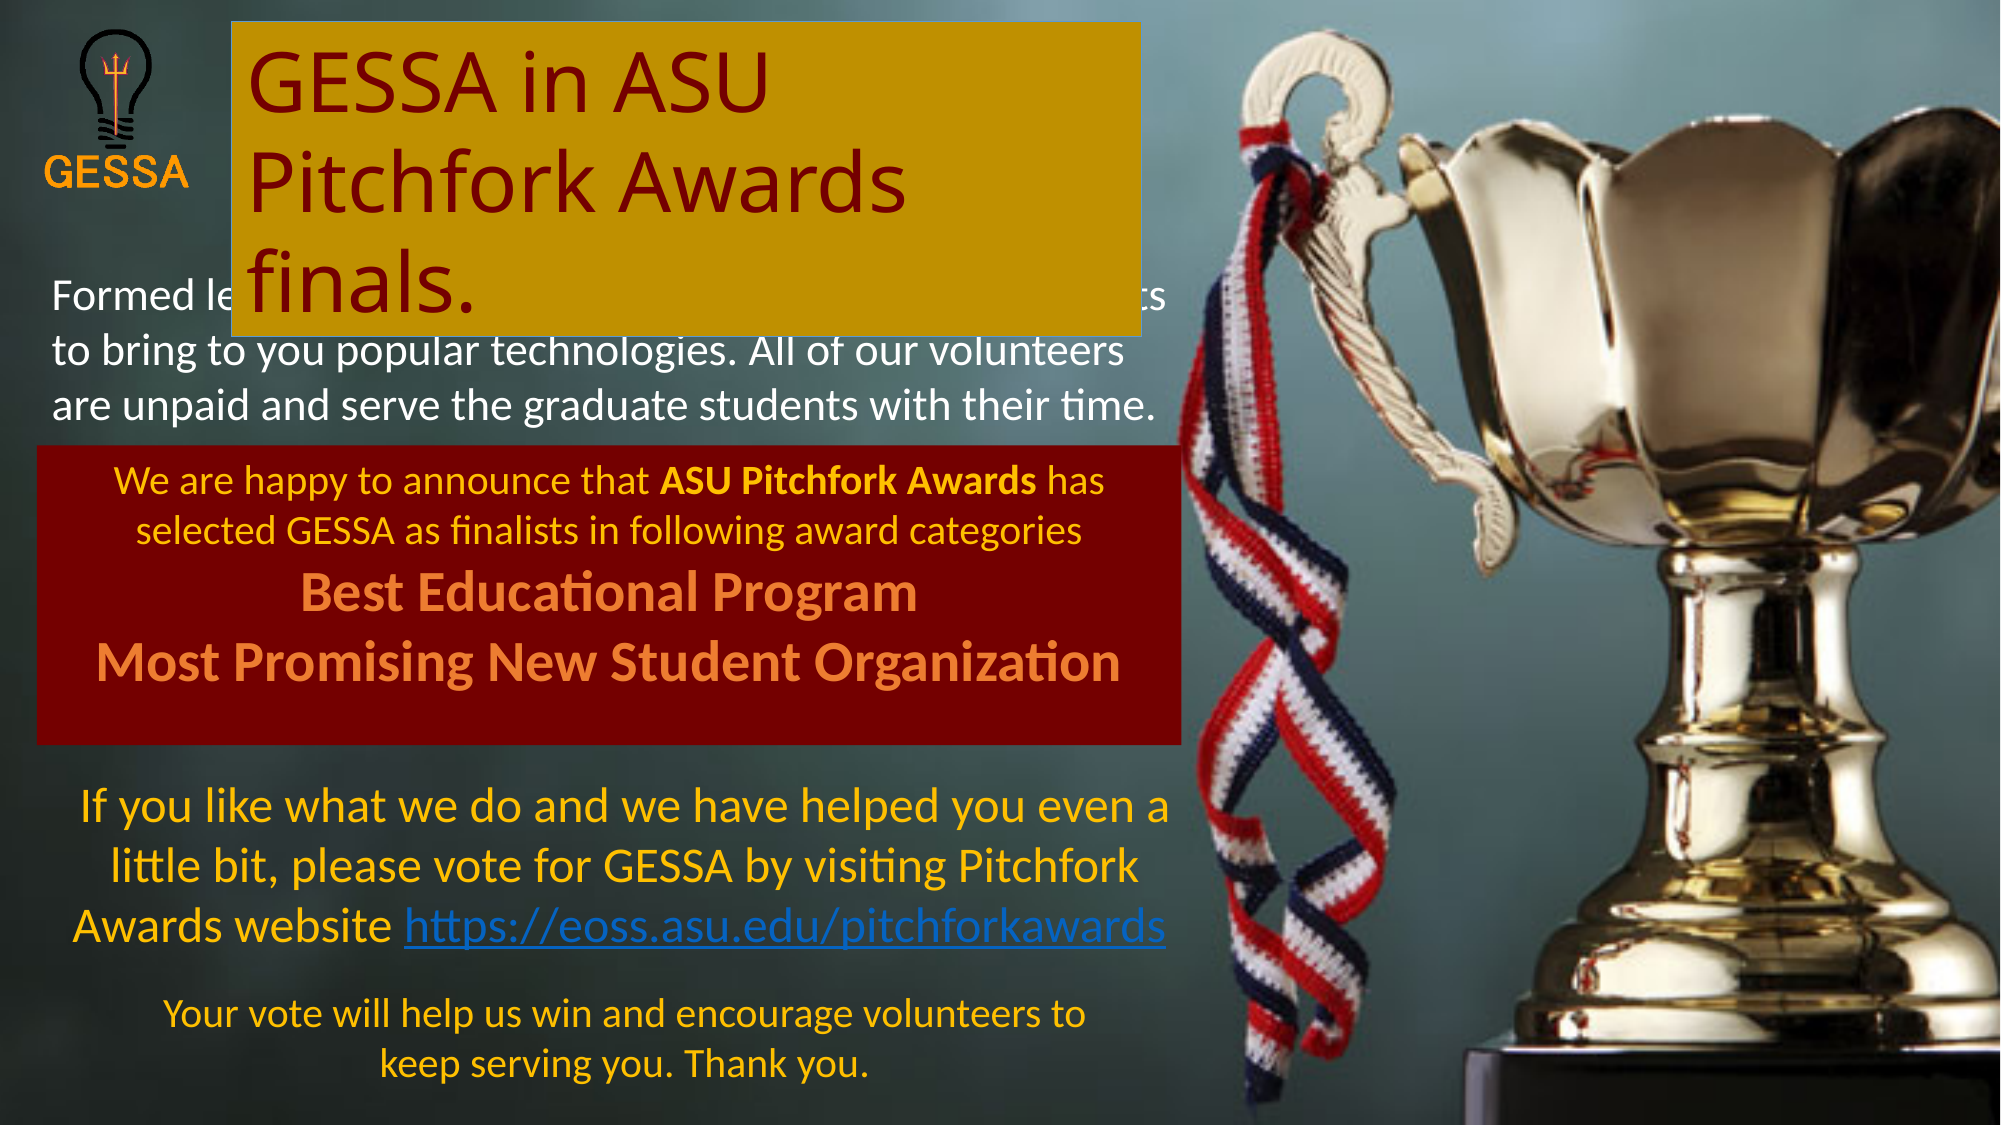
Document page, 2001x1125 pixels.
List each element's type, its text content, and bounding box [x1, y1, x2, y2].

text_box We are happy to announce that ASU Pitchfork Awards has selected GESSA as finalists in following award categories Best Educational Program Most Promising New Student Organization [36, 445, 1182, 746]
picture [0, 0, 2001, 1125]
text_box If you like what we do and we have helped you even a little bit, please vote for GESSA by visiting Pitchfork Awards website https://eoss.asu.edu/pitchforkawards [56, 764, 1194, 960]
text_box Formed less than a year ago, we have sincerely made efforts to bring to you popular technologies. All of our volunteers are unpaid and serve the graduate students with their time. [36, 256, 1194, 487]
text_box Your vote will help us win and encourage volunteers to keep serving you. Thank you. [142, 978, 1108, 1125]
text_box GESSA in ASU Pitchfork Awards finals. [231, 21, 1142, 337]
